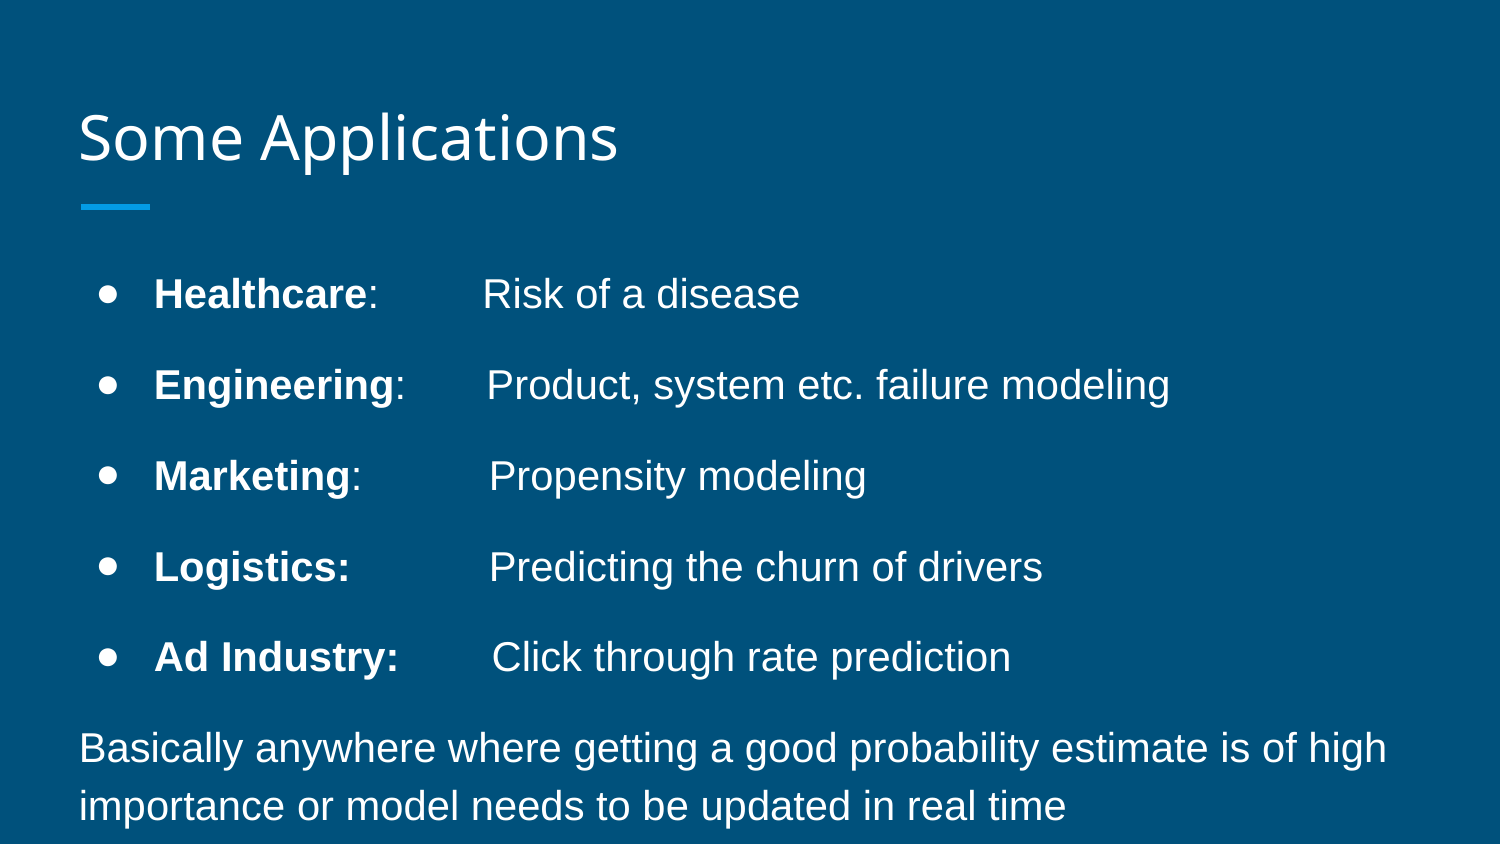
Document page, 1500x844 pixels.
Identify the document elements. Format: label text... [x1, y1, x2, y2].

picture [406, 798, 417, 820]
picture [704, 798, 714, 820]
picture [110, 798, 119, 819]
picture [132, 750, 148, 762]
picture [83, 750, 104, 761]
picture [1232, 750, 1248, 762]
picture [989, 794, 999, 820]
picture [257, 750, 278, 762]
picture [183, 750, 204, 762]
list Healthcare: Risk of a disease Engineering: Product, system etc. failure modeling Marketing: Propensity modeling Logistics: Predicting the churn of drivers Ad Industry: Click through rate prediction Basically anywhere where getting a good probability estimate is of high importance or model needs to be updated in real time [63, 244, 1437, 750]
picture [543, 798, 555, 820]
picture [474, 798, 491, 819]
picture [1178, 750, 1185, 762]
picture [853, 750, 858, 770]
picture [910, 798, 919, 819]
picture [349, 799, 353, 819]
picture [221, 798, 238, 819]
picture [946, 798, 967, 820]
picture [1099, 750, 1106, 762]
picture [668, 798, 686, 820]
picture [770, 750, 789, 762]
picture [355, 798, 365, 819]
picture [1077, 750, 1093, 762]
picture [541, 750, 559, 762]
picture [97, 798, 109, 819]
picture [747, 750, 759, 762]
picture [882, 798, 892, 819]
picture [597, 794, 607, 820]
picture [418, 790, 423, 819]
picture [504, 750, 522, 762]
picture [646, 790, 663, 820]
picture [830, 790, 848, 820]
picture [578, 750, 593, 770]
picture [875, 798, 881, 819]
picture [243, 798, 260, 820]
picture [889, 750, 907, 762]
picture [416, 750, 434, 762]
picture [1053, 750, 1072, 762]
picture [960, 750, 977, 762]
picture [109, 750, 129, 762]
picture [340, 750, 349, 761]
picture [576, 750, 588, 762]
picture [772, 798, 793, 820]
title Some Applications [63, 75, 1437, 188]
picture [299, 798, 318, 820]
picture [1046, 798, 1064, 820]
picture [749, 790, 767, 820]
picture [1012, 798, 1017, 819]
picture [712, 750, 733, 762]
picture [1153, 750, 1173, 762]
picture [132, 798, 143, 820]
picture [1011, 750, 1018, 762]
picture [817, 750, 828, 762]
picture [224, 750, 238, 770]
picture [197, 798, 217, 820]
picture [733, 798, 744, 820]
picture [635, 750, 642, 762]
picture [520, 798, 538, 820]
picture [599, 750, 617, 762]
picture [566, 798, 582, 820]
picture [1020, 750, 1034, 770]
picture [749, 750, 765, 770]
picture [451, 750, 460, 761]
picture [610, 798, 628, 820]
picture [162, 750, 179, 762]
picture [383, 798, 401, 820]
picture [148, 798, 167, 820]
picture [1343, 750, 1355, 762]
picture [465, 750, 474, 761]
picture [126, 799, 130, 828]
picture [323, 798, 333, 819]
picture [1264, 750, 1283, 762]
picture [172, 794, 194, 820]
picture [859, 750, 870, 762]
picture [716, 798, 720, 819]
picture [679, 750, 695, 770]
picture [794, 794, 804, 820]
picture [496, 798, 515, 820]
picture [913, 750, 918, 761]
picture [678, 750, 688, 762]
picture [264, 798, 283, 820]
picture [1031, 798, 1040, 819]
picture [623, 750, 630, 762]
picture [429, 798, 447, 820]
picture [935, 750, 956, 762]
picture [378, 750, 397, 762]
picture [366, 798, 377, 819]
picture [727, 799, 731, 828]
picture [923, 798, 941, 820]
picture [556, 790, 560, 819]
picture [303, 750, 317, 770]
picture [91, 798, 96, 819]
picture [1188, 750, 1206, 762]
picture [1345, 750, 1361, 770]
picture [829, 750, 834, 761]
picture [794, 750, 812, 762]
picture [326, 750, 335, 761]
picture [807, 798, 825, 820]
picture [919, 750, 931, 762]
picture [1018, 798, 1030, 819]
